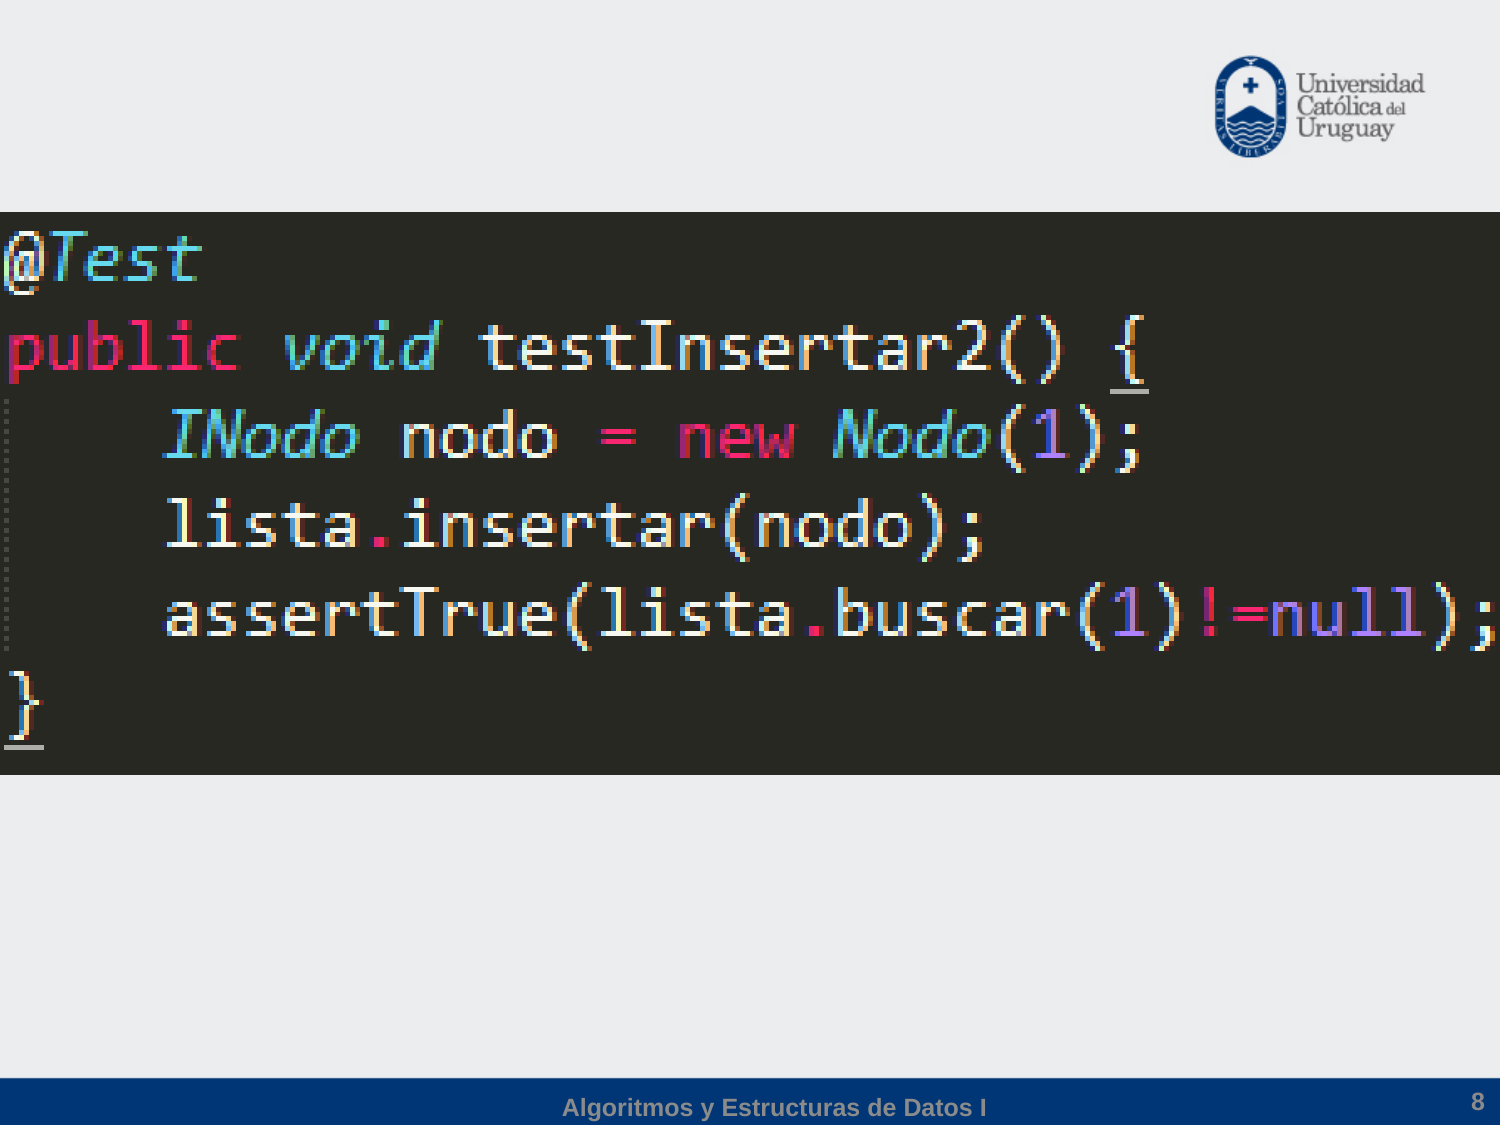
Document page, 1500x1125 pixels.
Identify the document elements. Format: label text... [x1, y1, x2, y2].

picture [0, 0, 1500, 1125]
footer Algoritmos y Estructuras de Datos I [537, 1087, 1013, 1125]
slide_number 8 [1149, 1074, 1500, 1125]
